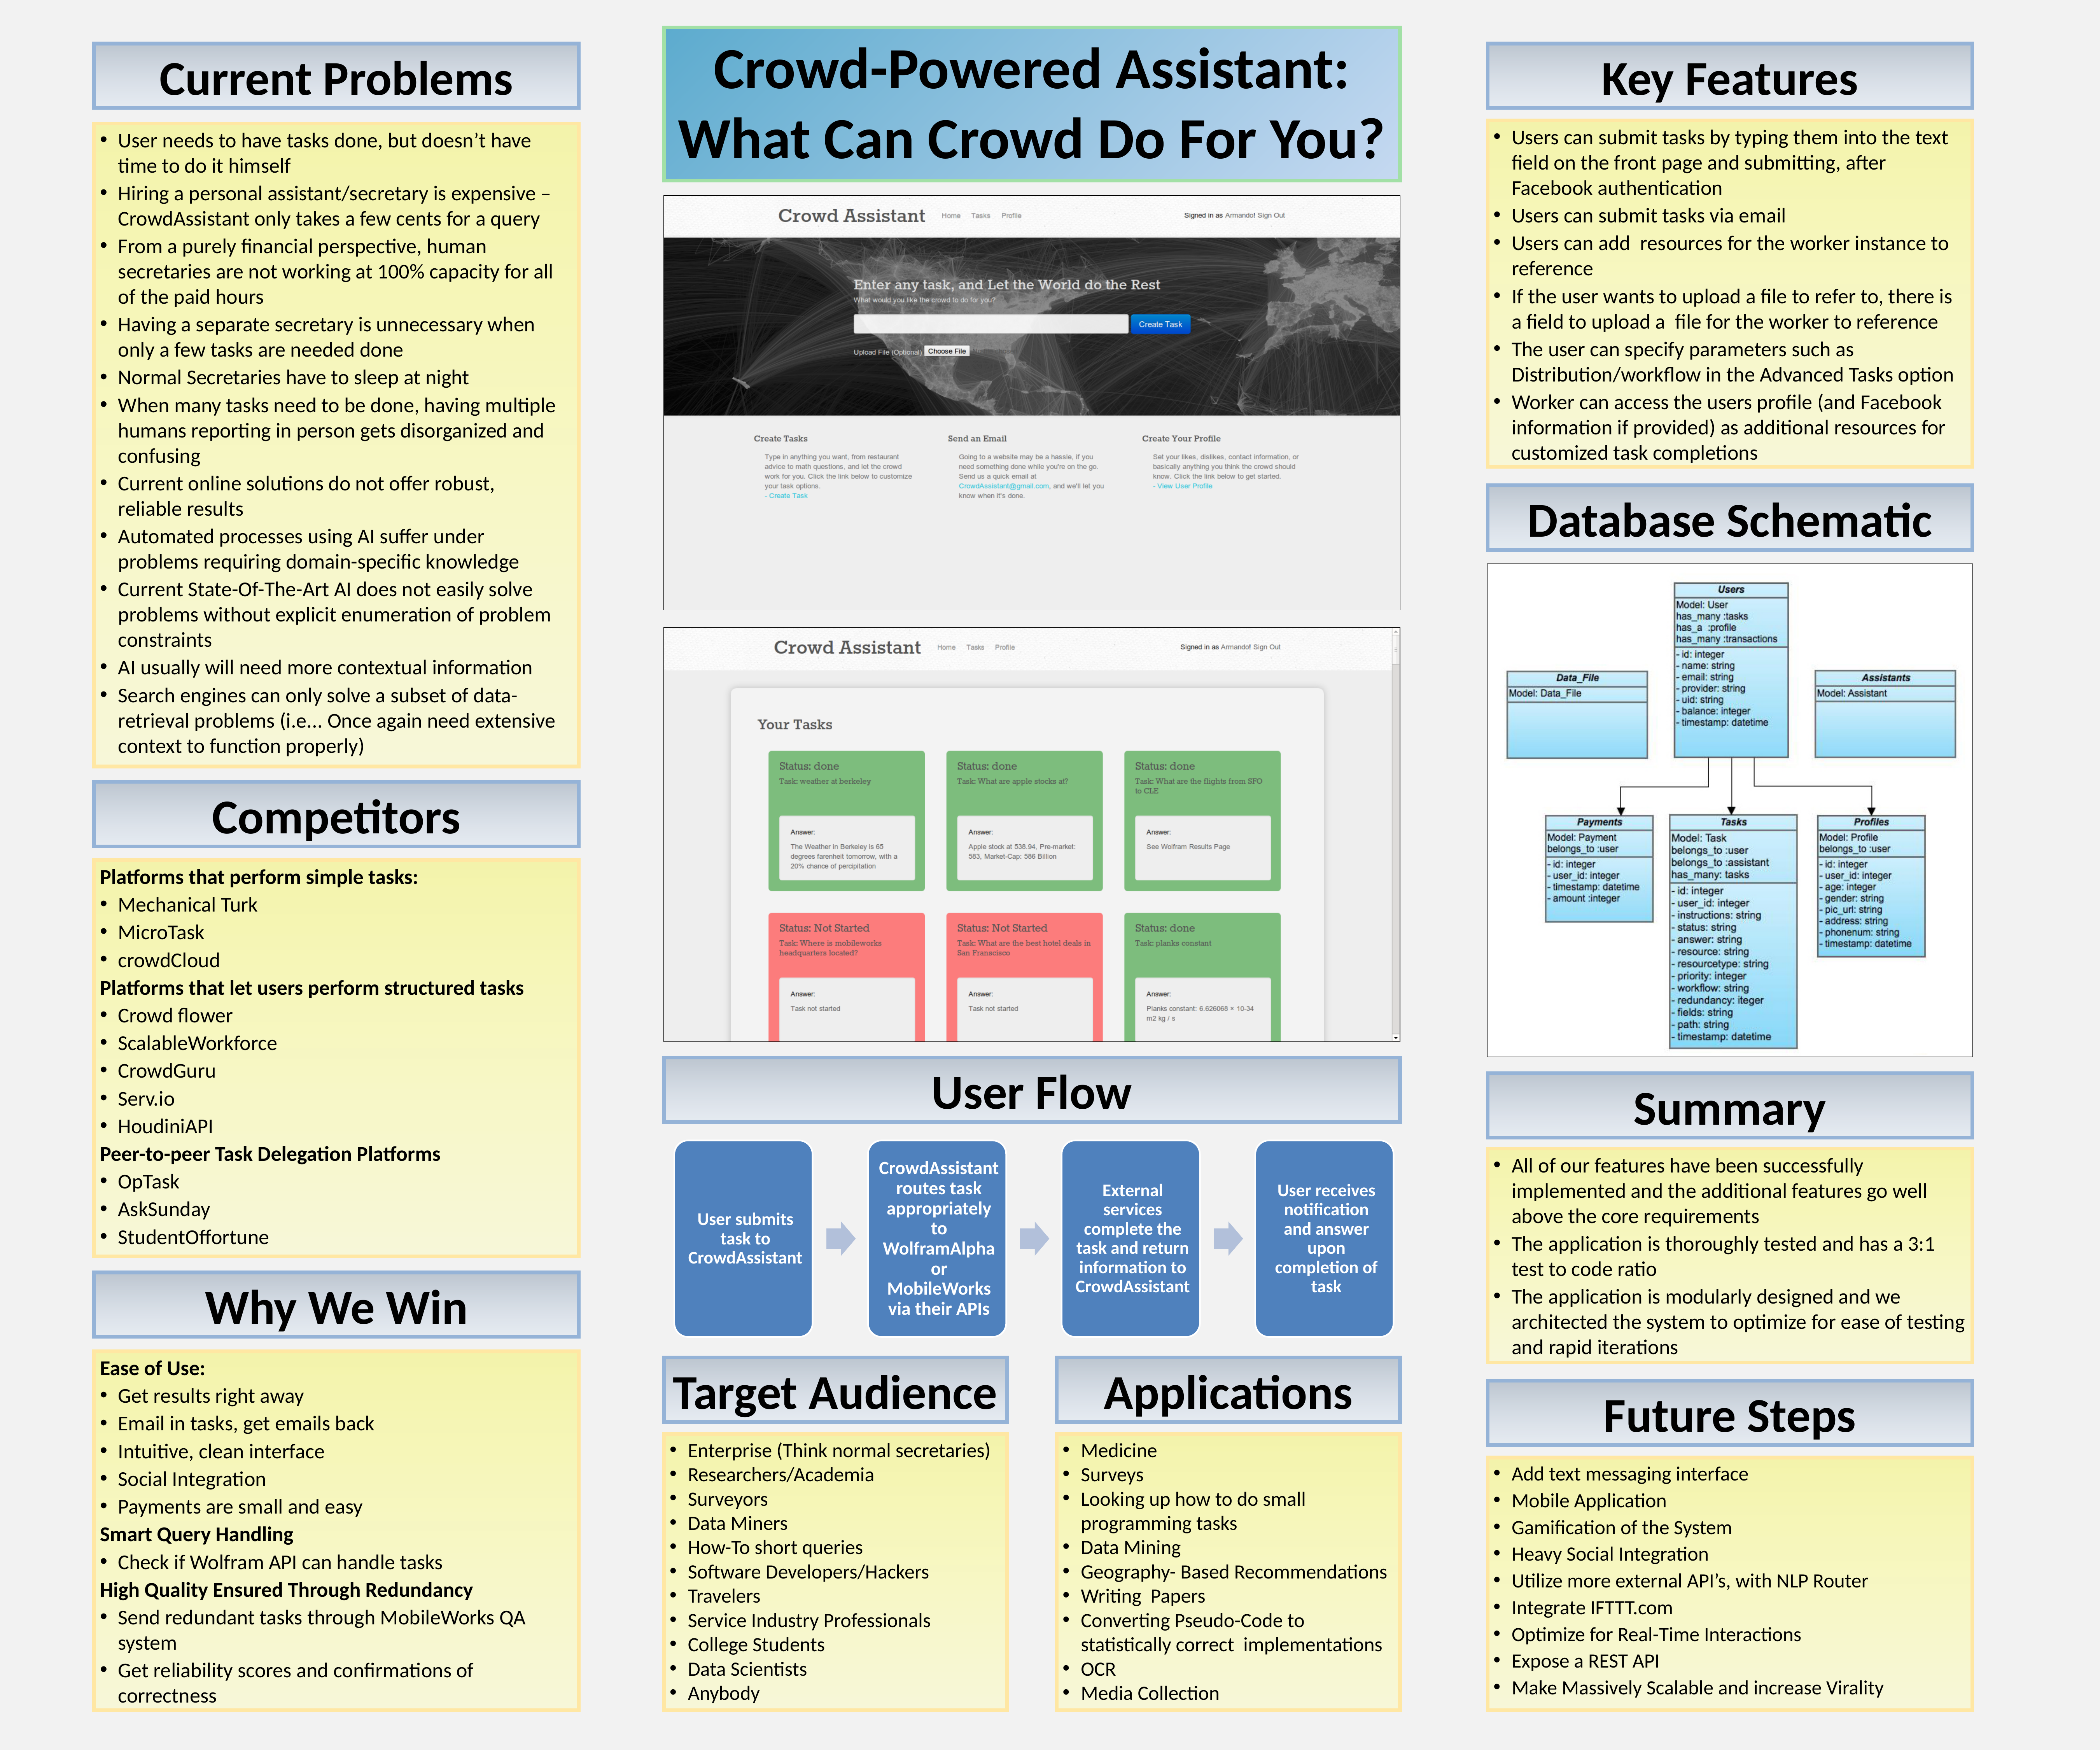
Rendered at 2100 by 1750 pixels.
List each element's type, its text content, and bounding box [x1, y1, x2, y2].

text_box Future Steps [1488, 1381, 1972, 1446]
text_box Competitors [94, 782, 579, 847]
text_box User needs to have tasks done, but doesn’t have time to do it himself Hiring a personal assistant/secretary is expensive – CrowdAssistant only takes a few cents for a query From a purely financial perspective, human secretaries are not working at 100% capacity for all of the paid hours Having a separate secretary is unnecessary when only a few tasks are needed done Normal Secretaries have to sleep at night When many tasks need to be done, having multiple humans reporting in person gets disorganized and confusing Current online solutions do not offer robust, reliable results Automated processes using AI suffer under problems requiring domain-specific knowledge Current State-Of-The-Art AI does not easily solve problems without explicit enumeration of problem constraints AI usually will need more contextual information Search engines can only solve a subset of data-retrieval problems (i.e... Once again need extensive context to function properly) [94, 123, 579, 767]
text_box Crowd-Powered Assistant: What Can Crowd Do For You? [663, 27, 1400, 181]
text_box Platforms that perform simple tasks: Mechanical Turk MicroTask crowdCloud Platforms that let users perform structured tasks Crowd flower ScalableWorkforce CrowdGuru Serv.io HoudiniAPI Peer-to-peer Task Delegation Platforms OpTask AskSunday StudentOffortune [94, 860, 579, 1256]
text_box Ease of Use: Get results right away Email in tasks, get emails back Intuitive, clean interface Social Integration Payments are small and easy Smart Query Handling Check if Wolfram API can handle tasks High Quality Ensured Through Redundancy Send redundant tasks through MobileWorks QA system Get reliability scores and confirmations of correctness [94, 1351, 579, 1710]
text_box Enterprise (Think normal secretaries) Researchers/Academia Surveyors Data Miners How-To short queries Software Developers/Hackers Travelers Service Industry Professionals College Students Data Scientists Anybody [663, 1434, 1007, 1710]
text_box User Flow [663, 1057, 1400, 1122]
text_box Applications [1057, 1357, 1400, 1422]
picture [663, 627, 1400, 1042]
picture [663, 196, 1400, 610]
picture [1488, 564, 1972, 1057]
text_box All of our features have been successfully implemented and the additional features go well above the core requirements The application is thoroughly tested and has a 3:1 test to code ratio The application is modularly designed and we architected the system to optimize for ease of testing and rapid iterations [1488, 1148, 1972, 1363]
text_box Database Schematic [1488, 485, 1972, 550]
text_box Current Problems [94, 44, 579, 108]
text_box Add text messaging interface Mobile Application Gamification of the System Heavy Social Integration Utilize more external API’s, with NLP Router Integrate IFTTT.com Optimize for Real-Time Interactions Expose a REST API Make Massively Scalable and increase Virality [1488, 1457, 1972, 1710]
text_box Users can submit tasks by typing them into the text field on the front page and submitting, after Facebook authentication Users can submit tasks via email Users can add resources for the worker instance to reference If the user wants to upload a file to refer to, there is a field to upload a file for the worker to reference The user can specify parameters such as Distribution/workflow in the Advanced Tasks option Worker can access the users profile (and Facebook information if provided) as additional resources for customized task completions [1488, 120, 1972, 467]
text_box Why We Win [94, 1272, 579, 1337]
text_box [674, 1140, 1394, 1337]
text_box Key Features [1488, 44, 1972, 108]
text_box Medicine Surveys Looking up how to do small programming tasks Data Mining Geography- Based Recommendations Writing Papers Converting Pseudo-Code to statistically correct implementations OCR Media Collection [1057, 1434, 1400, 1710]
text_box Summary [1488, 1073, 1972, 1138]
text_box Target Audience [663, 1357, 1007, 1422]
